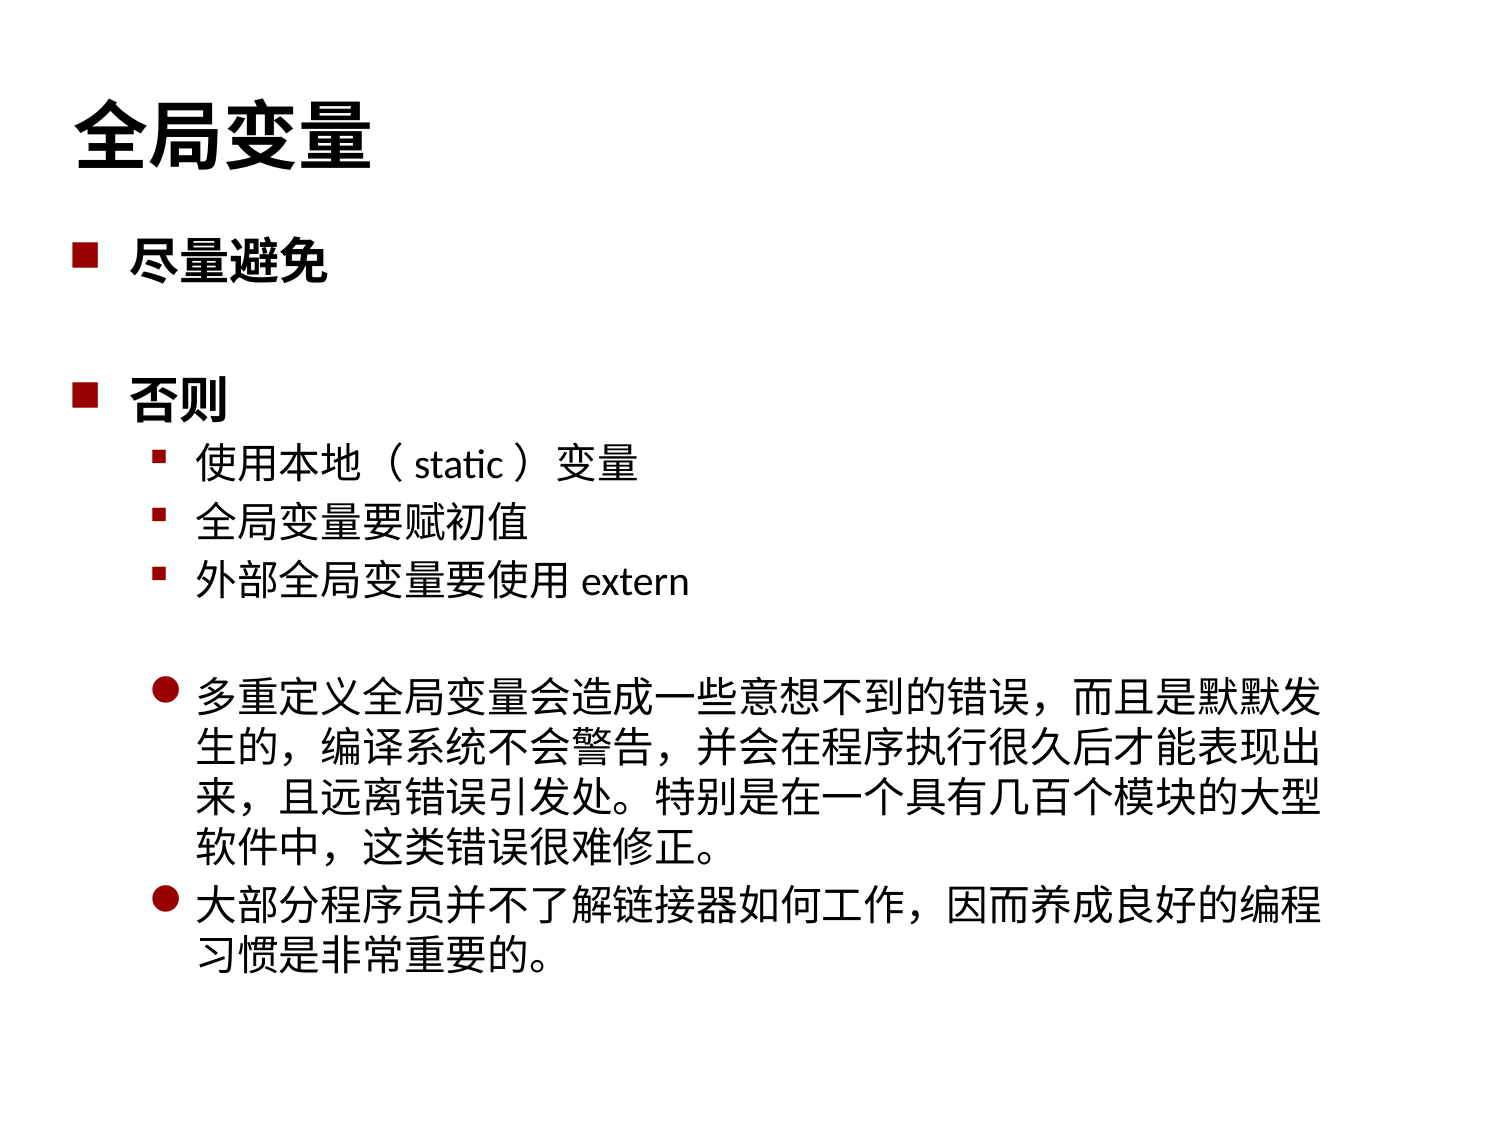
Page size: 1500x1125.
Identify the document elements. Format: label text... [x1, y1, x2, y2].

text_box 尽量避免 否则 使用本地（static）变量 全局变量要赋初值 外部全局变量要使用extern 多重定义全局变量会造成一些意想不到的错误，而且是默默发生的，编译系统不会警告，并会在程序执行很久后才能表现出来，且远离错误引发处。特别是在一个具有几百个模块的大型软件中，这类错误很难修正。 大部分程序员并不了解链接器如何工作，因而养成良好的编程习惯是非常重要的。 [58, 221, 1354, 1038]
text_box 全局变量 [58, 71, 1304, 197]
